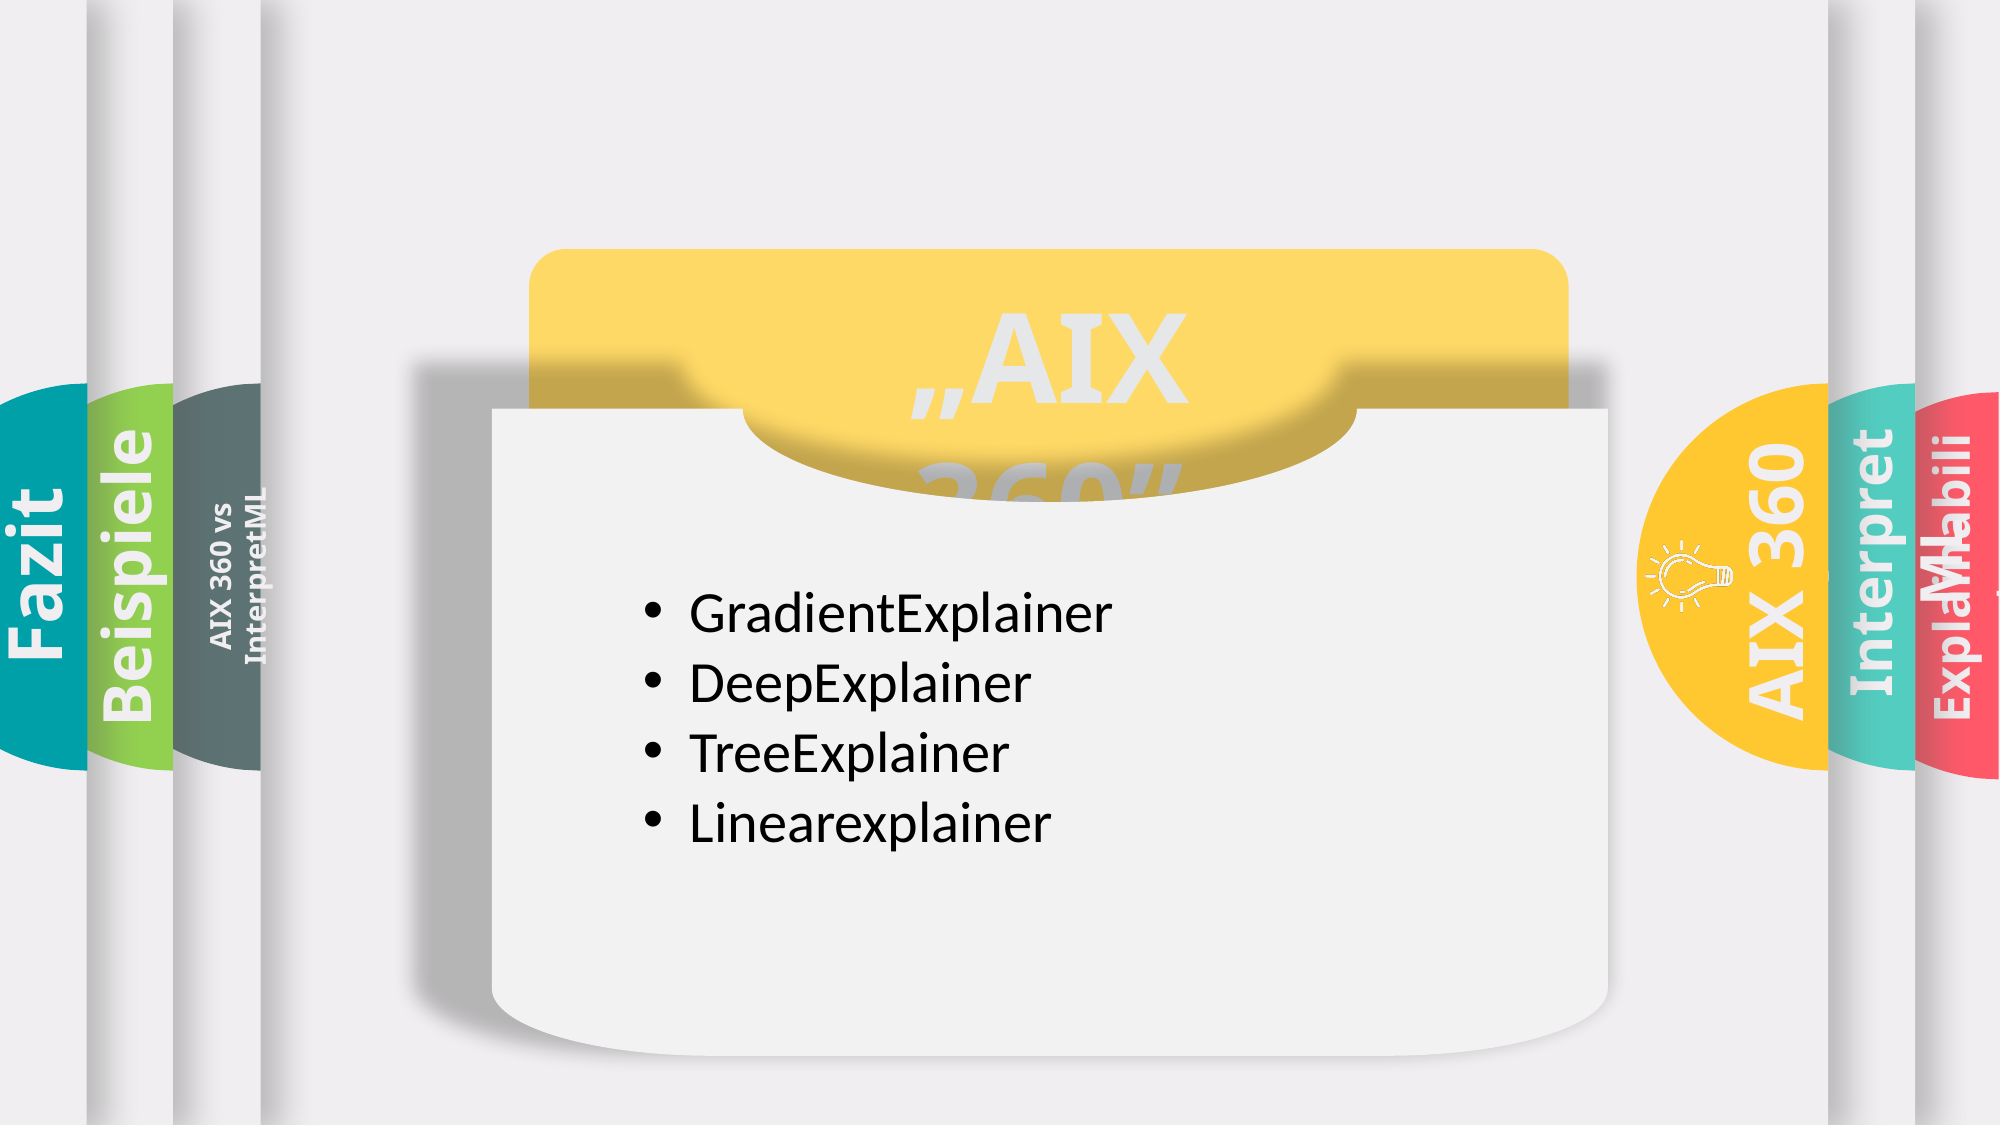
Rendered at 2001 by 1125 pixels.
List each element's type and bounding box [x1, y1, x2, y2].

text_box [1829, 0, 1916, 1125]
text_box [173, 0, 261, 1125]
text_box [0, 0, 88, 1125]
text_box [1916, 0, 2000, 1125]
text_box [88, 0, 173, 1125]
text_box [261, 0, 1829, 1125]
text_box [529, 249, 1569, 556]
picture [1645, 532, 1733, 620]
